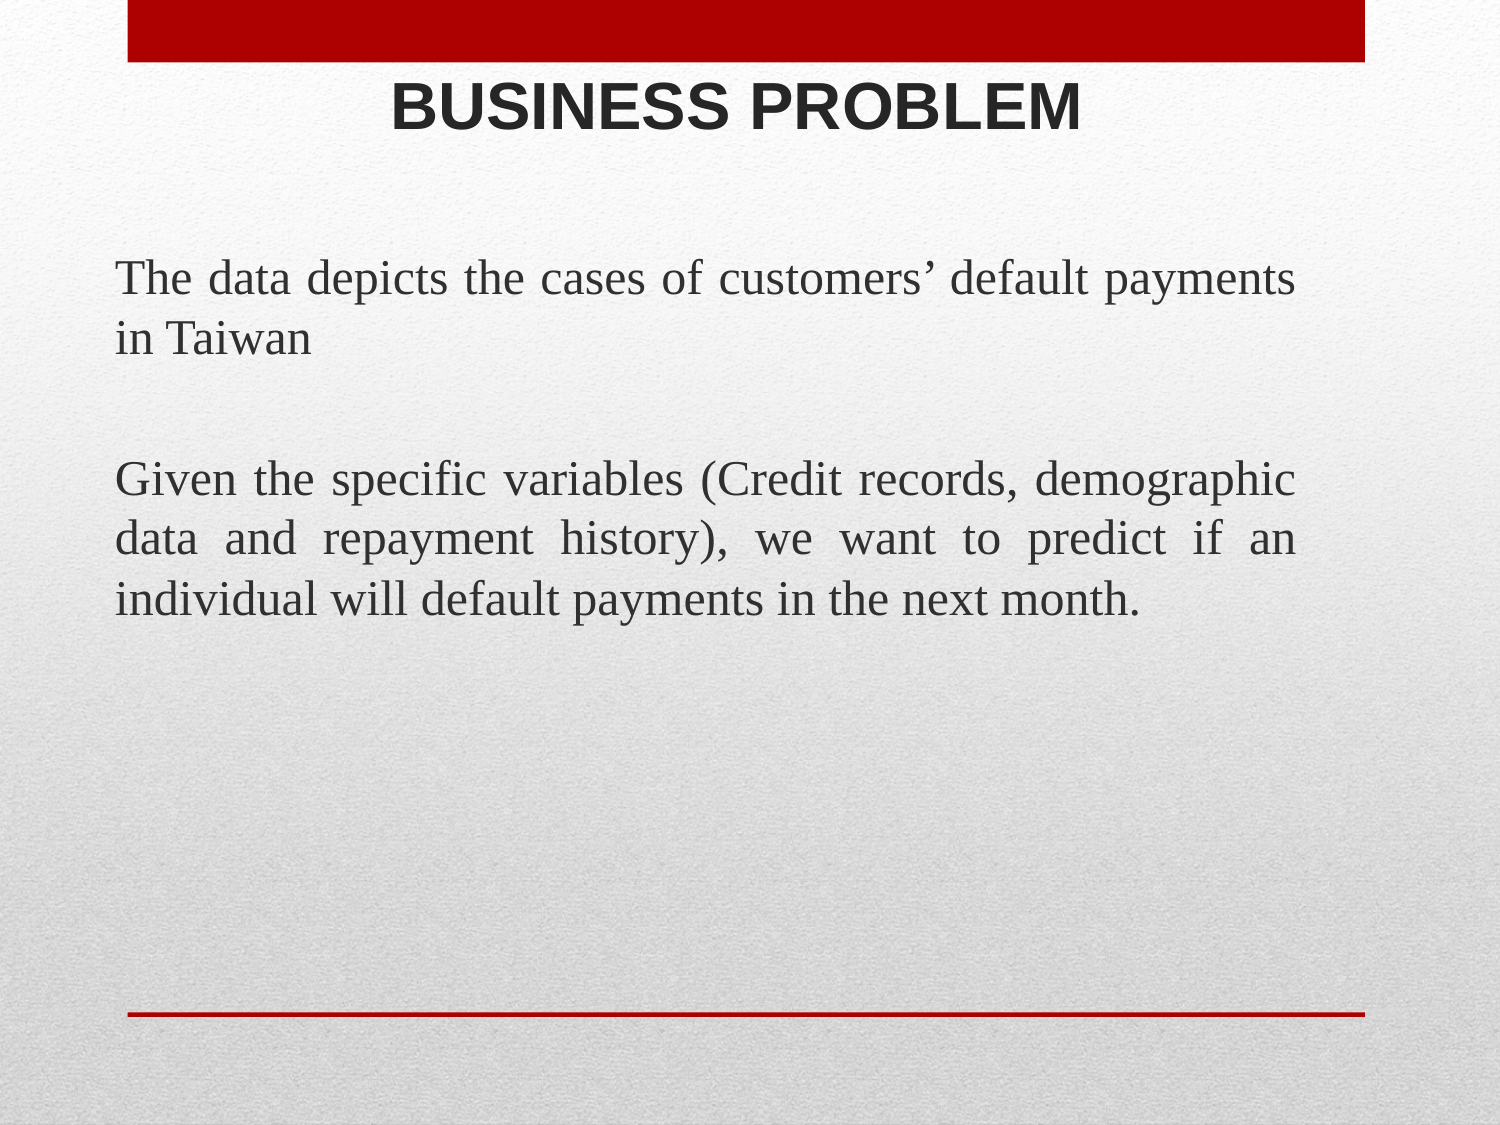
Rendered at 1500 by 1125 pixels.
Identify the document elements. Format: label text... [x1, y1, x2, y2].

title BUSINESS PROBLEM [375, 0, 1325, 150]
list The data depicts the cases of customers’ default payments in Taiwan Given the specific variables (Credit records, demographic data and repayment history), we want to predict if an individual will default payments in the next month. [99, 237, 1313, 955]
